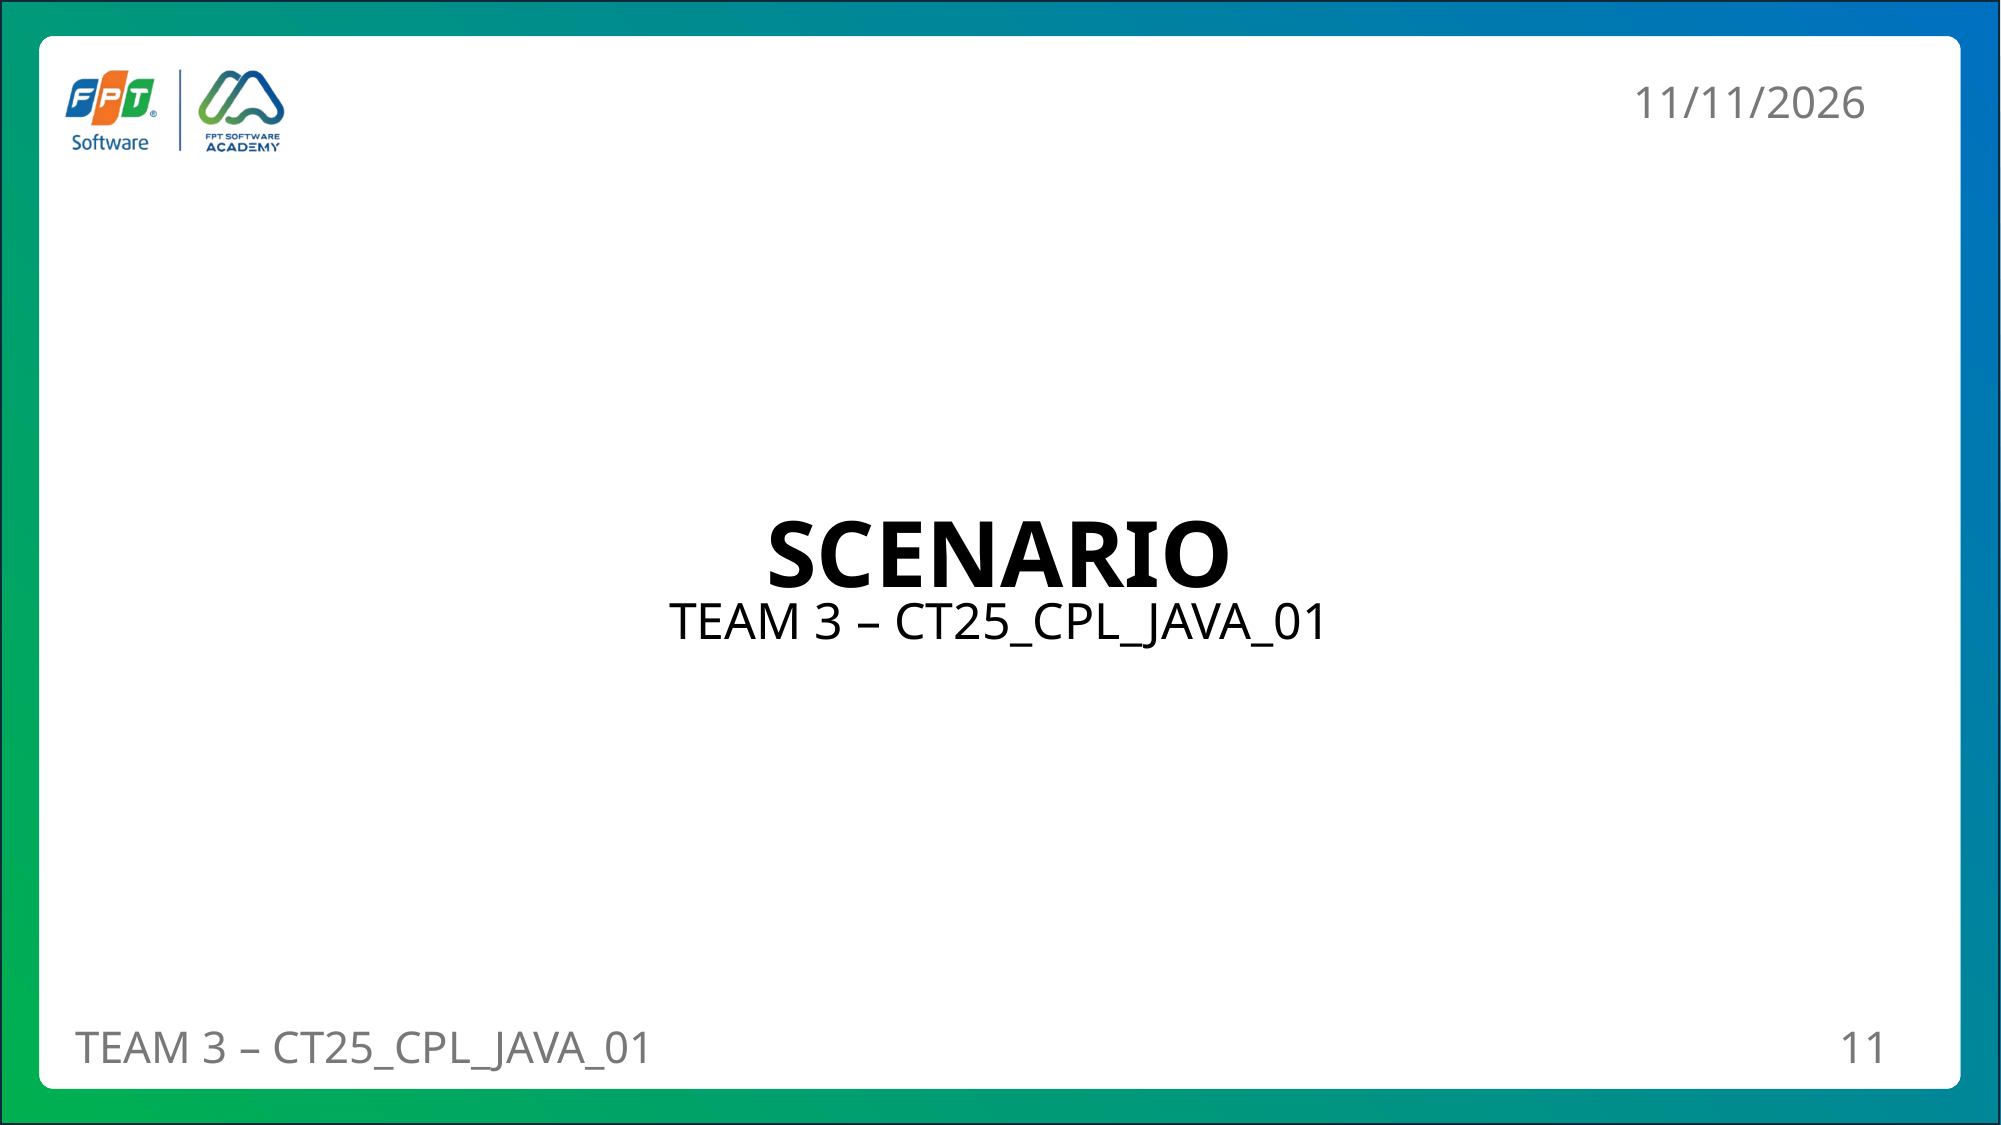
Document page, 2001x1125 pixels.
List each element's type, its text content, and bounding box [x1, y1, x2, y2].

subtitle TEAM 3 – CT25_CPL_JAVA_01 [249, 589, 1750, 693]
picture [53, 35, 304, 181]
title SCENARIO [249, 430, 1750, 589]
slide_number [1595, 64, 1905, 145]
slide_number 11 [1454, 1019, 1905, 1080]
footer TEAM 3 – CT25_CPL_JAVA_01 [60, 1019, 736, 1080]
